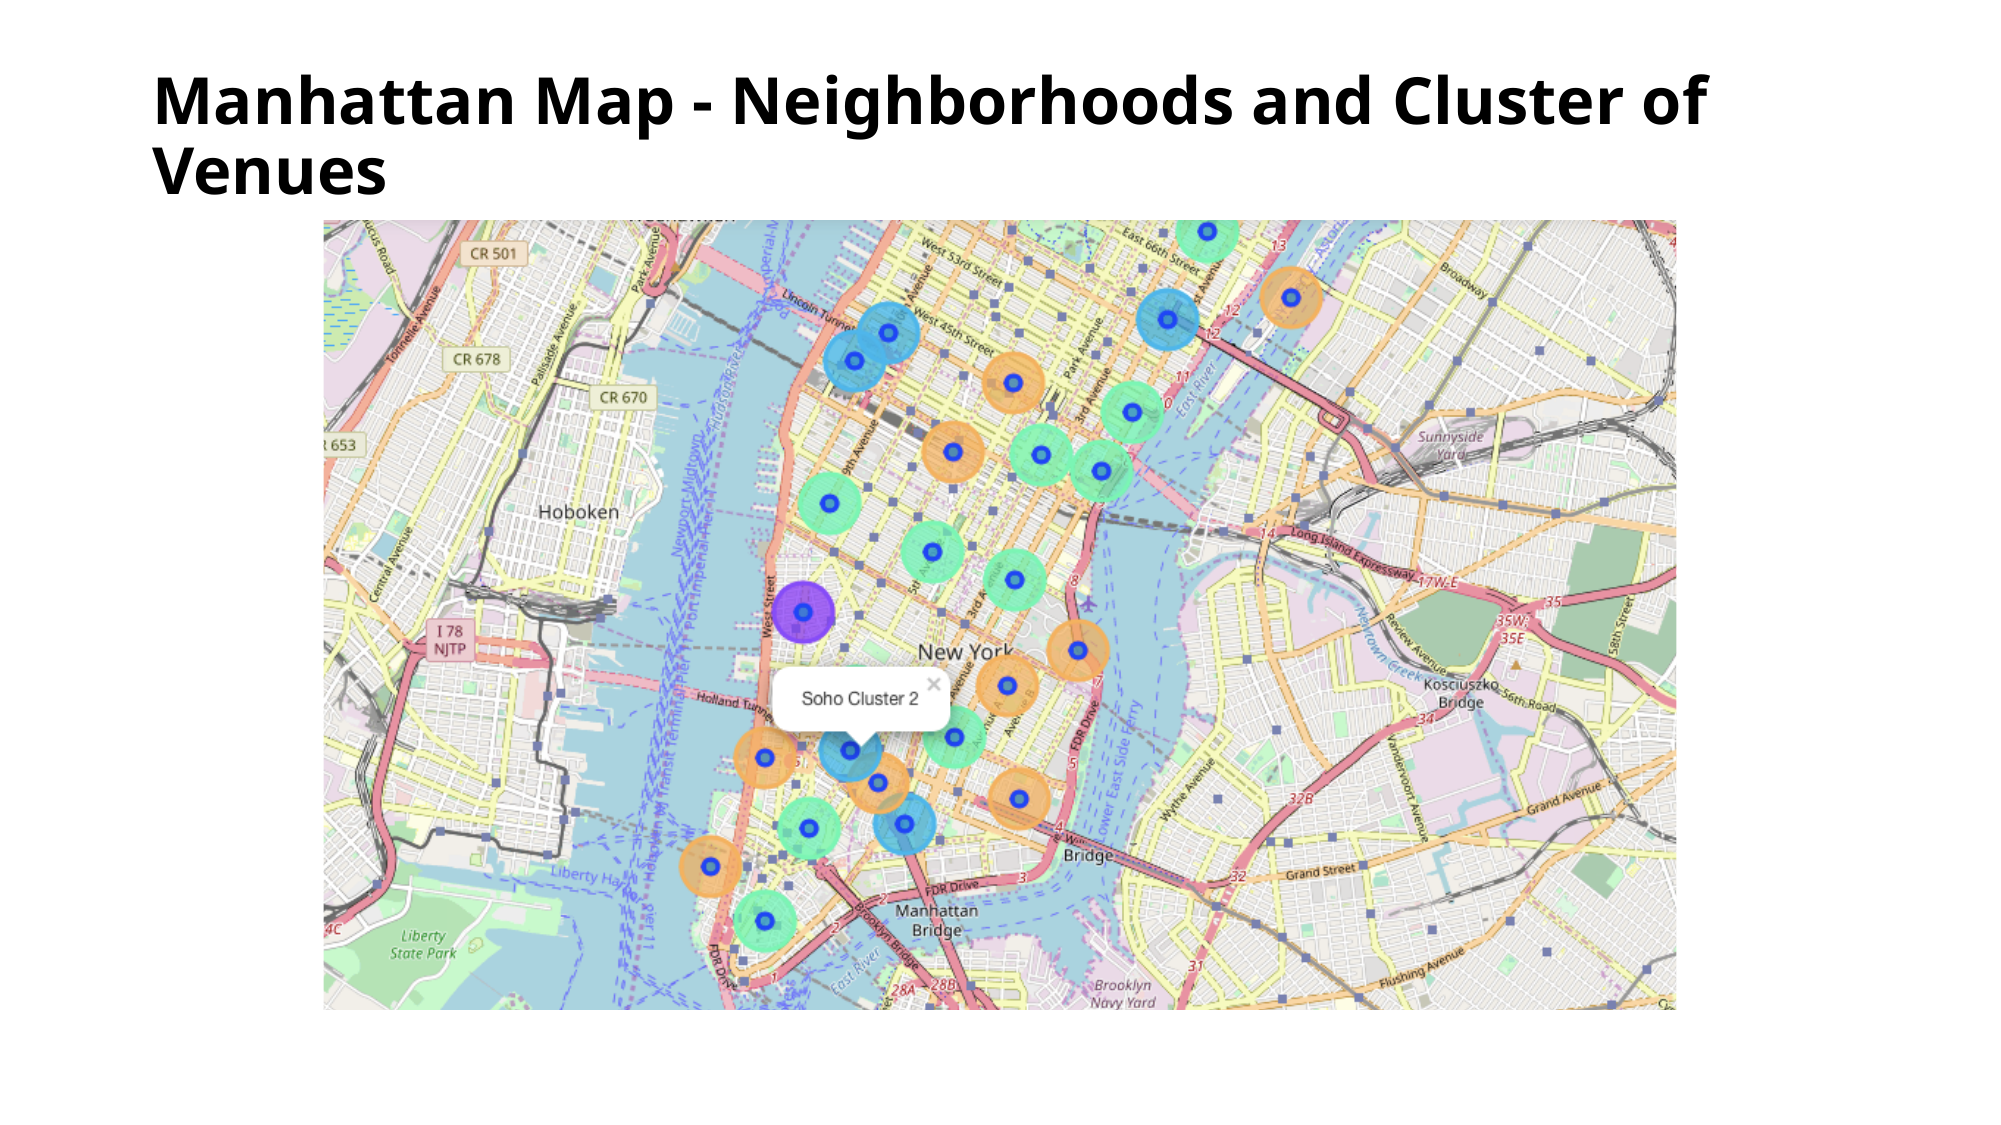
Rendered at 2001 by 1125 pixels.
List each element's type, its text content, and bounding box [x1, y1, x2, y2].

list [323, 220, 1677, 1010]
title Manhattan Map - Neighborhoods and Cluster of Venues [137, 59, 1863, 217]
